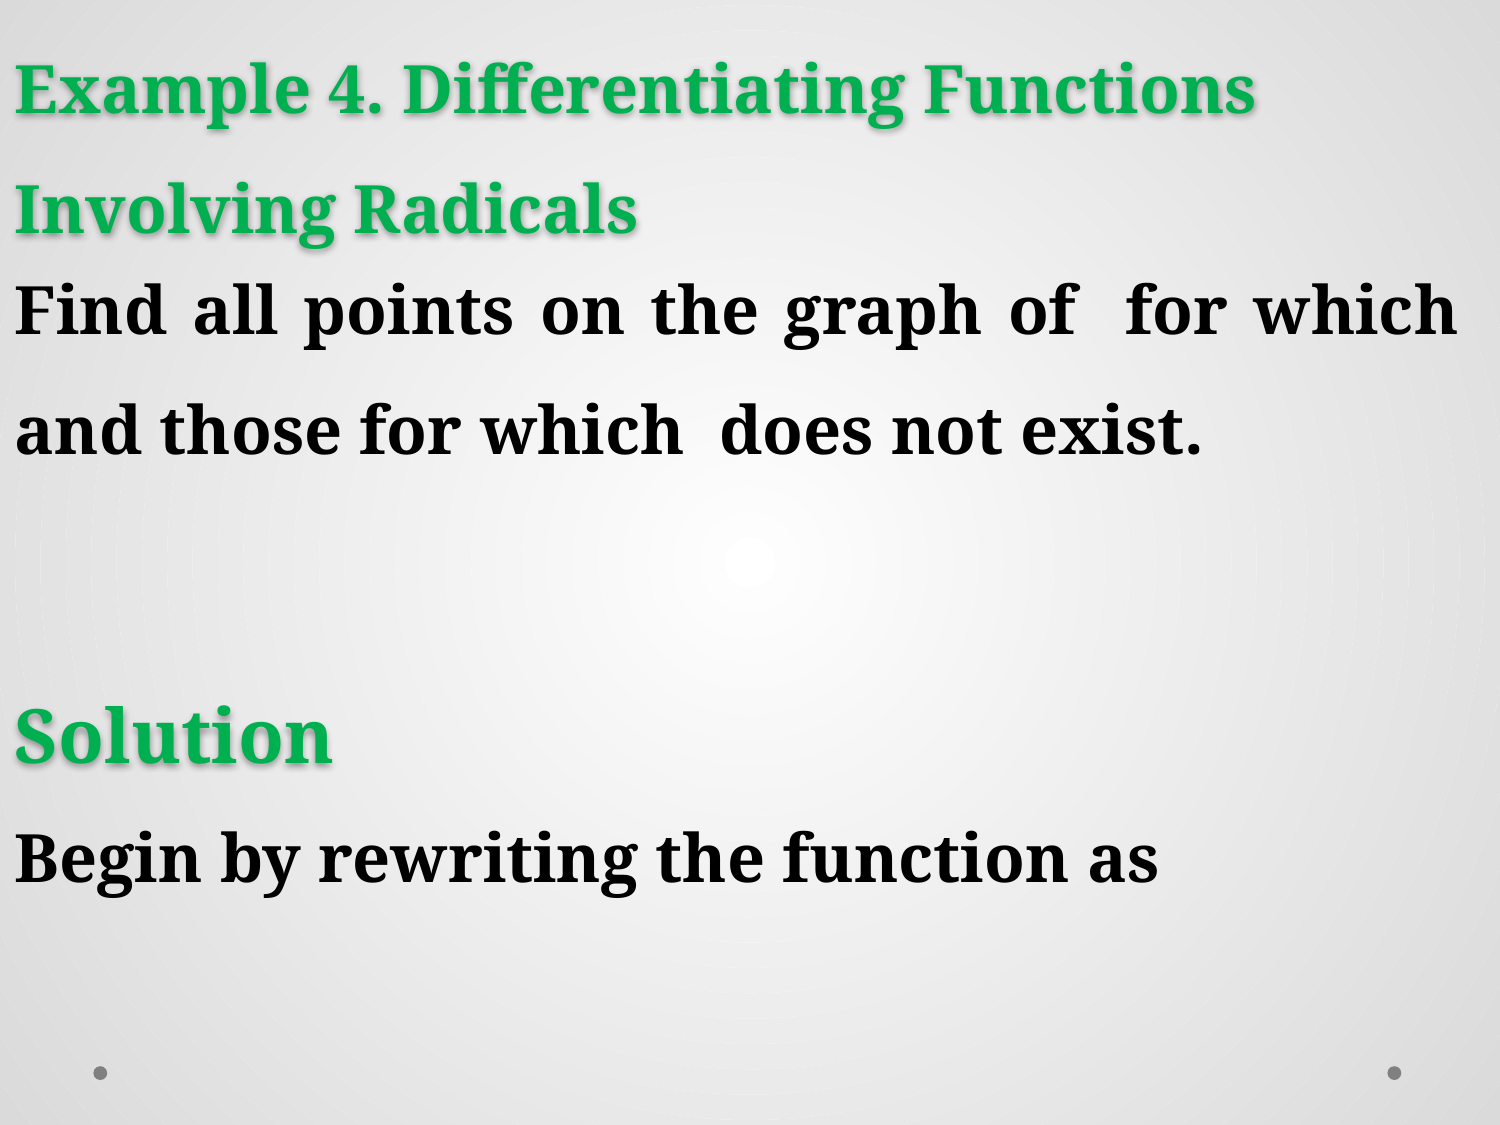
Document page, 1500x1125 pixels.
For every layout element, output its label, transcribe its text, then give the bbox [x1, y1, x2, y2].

text_box Example 4. Differentiating Functions Involving Radicals [0, 0, 1500, 255]
text_box Solution [0, 681, 1500, 787]
